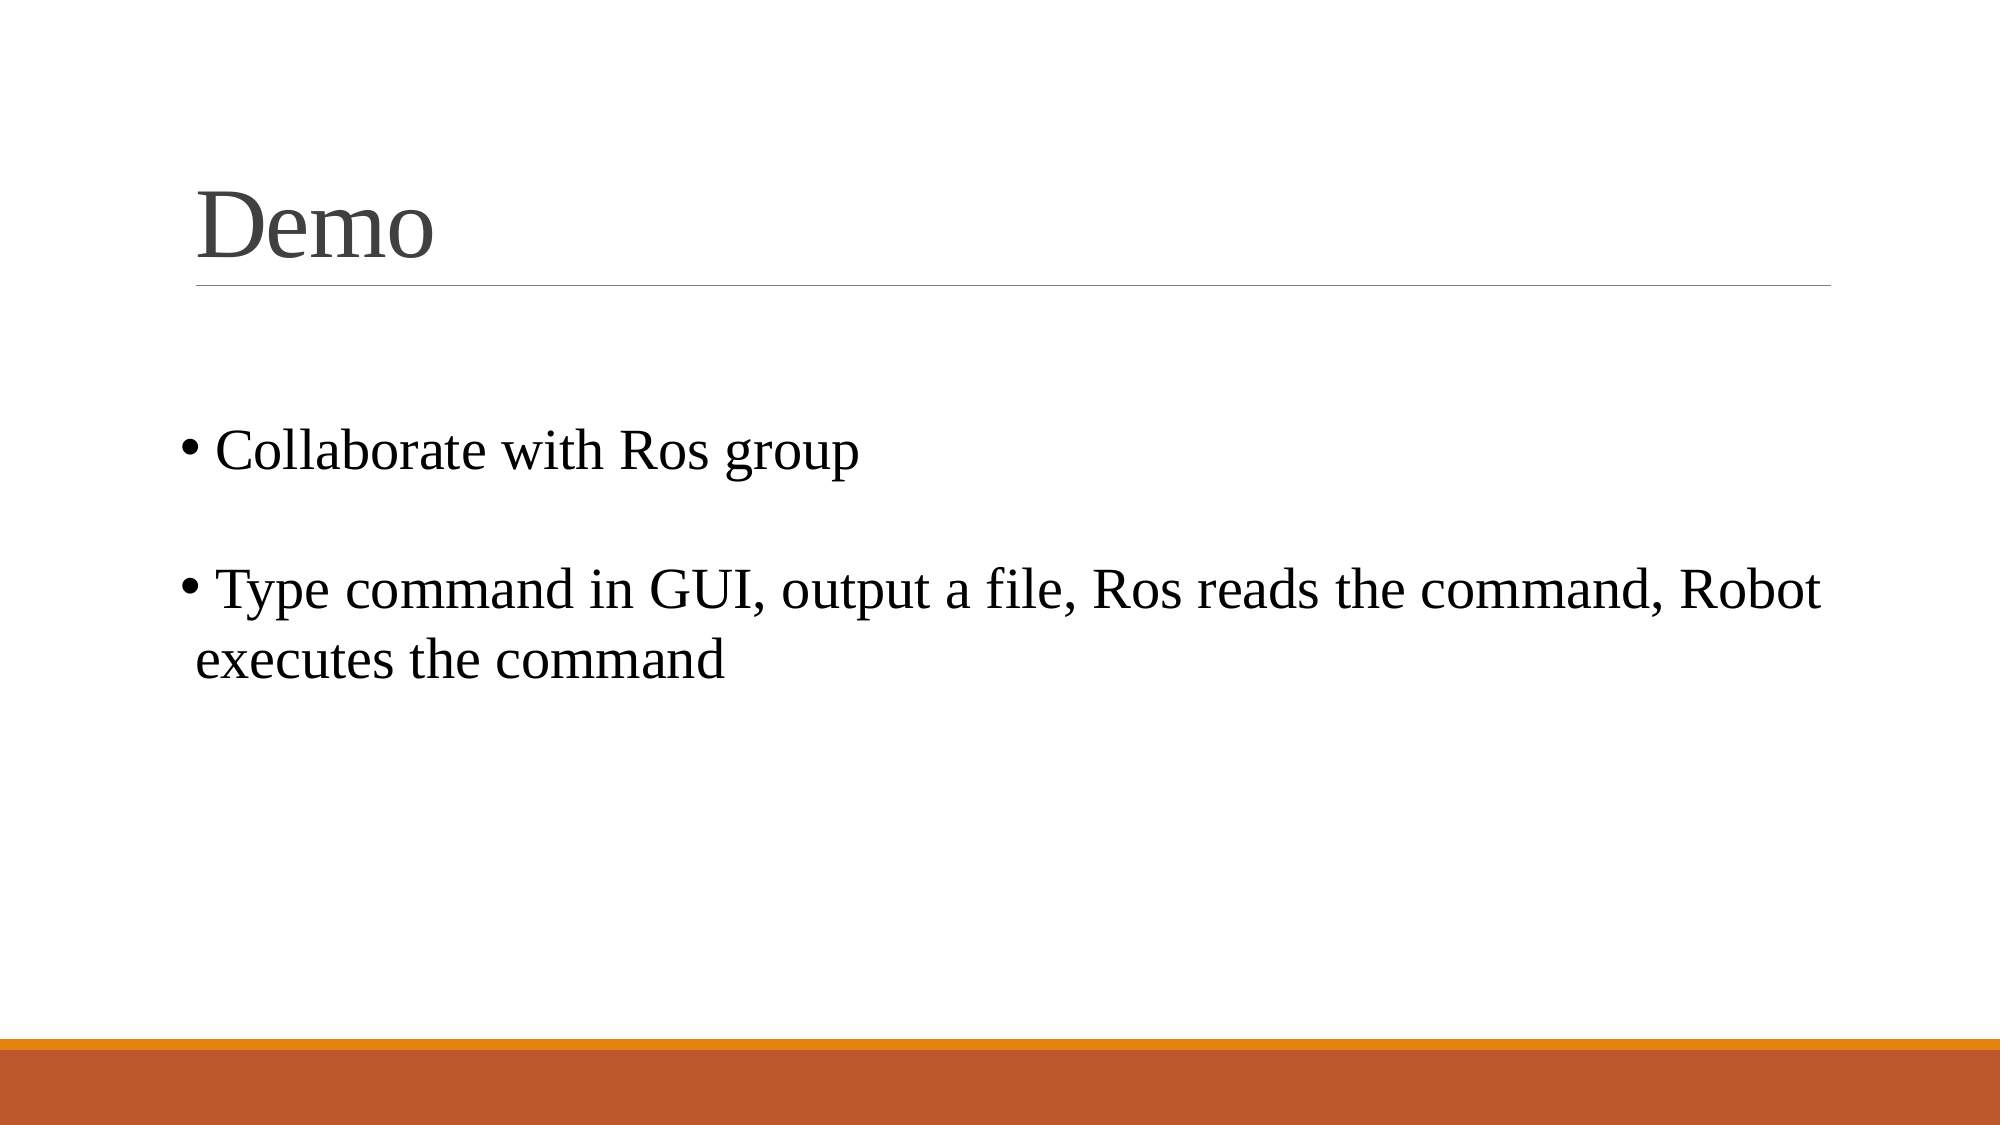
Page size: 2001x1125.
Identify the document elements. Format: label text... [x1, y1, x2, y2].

list Collaborate with Ros group Type command in GUI, output a file, Ros reads the command, Robot executes the command [180, 403, 1830, 1064]
title Demo [180, 47, 1830, 285]
